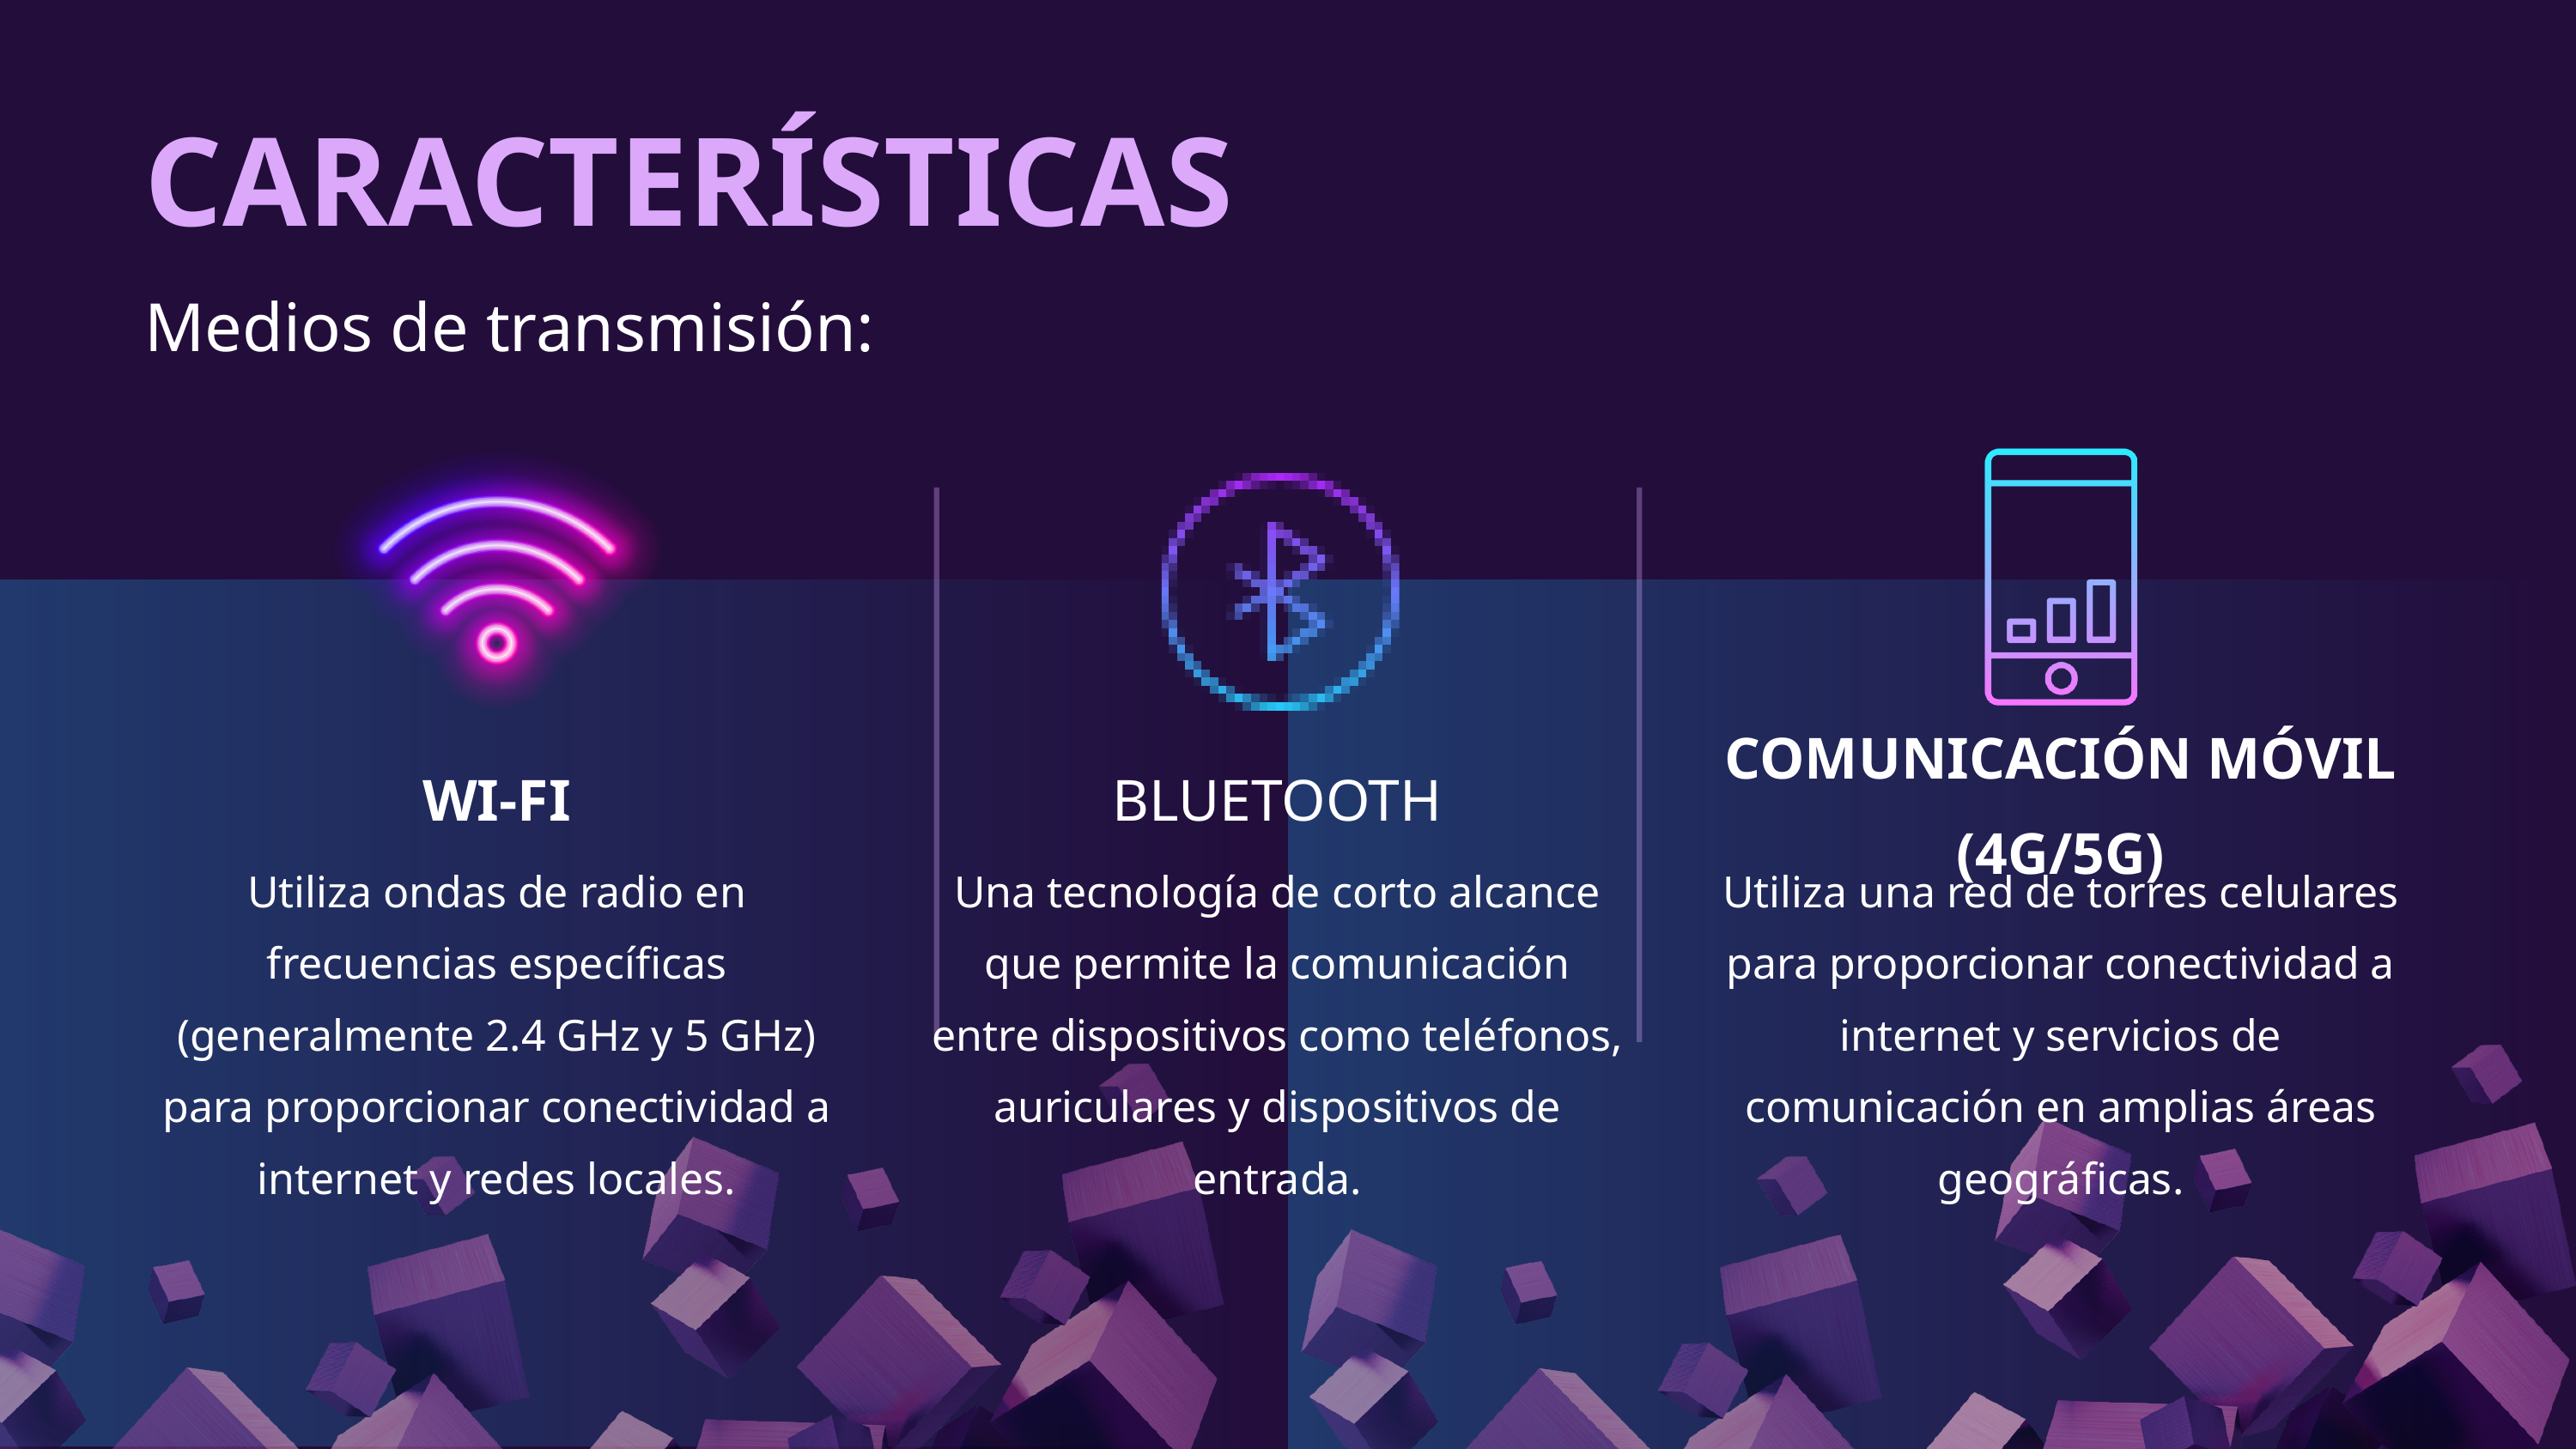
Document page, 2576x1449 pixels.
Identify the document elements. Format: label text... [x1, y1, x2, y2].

text_box [1984, 448, 2138, 576]
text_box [0, 579, 2576, 1449]
text_box CARACTERÍSTICAS [144, 104, 1371, 252]
text_box Medios de transmisión: [144, 252, 937, 365]
text_box [331, 448, 663, 576]
text_box [1161, 473, 1400, 576]
